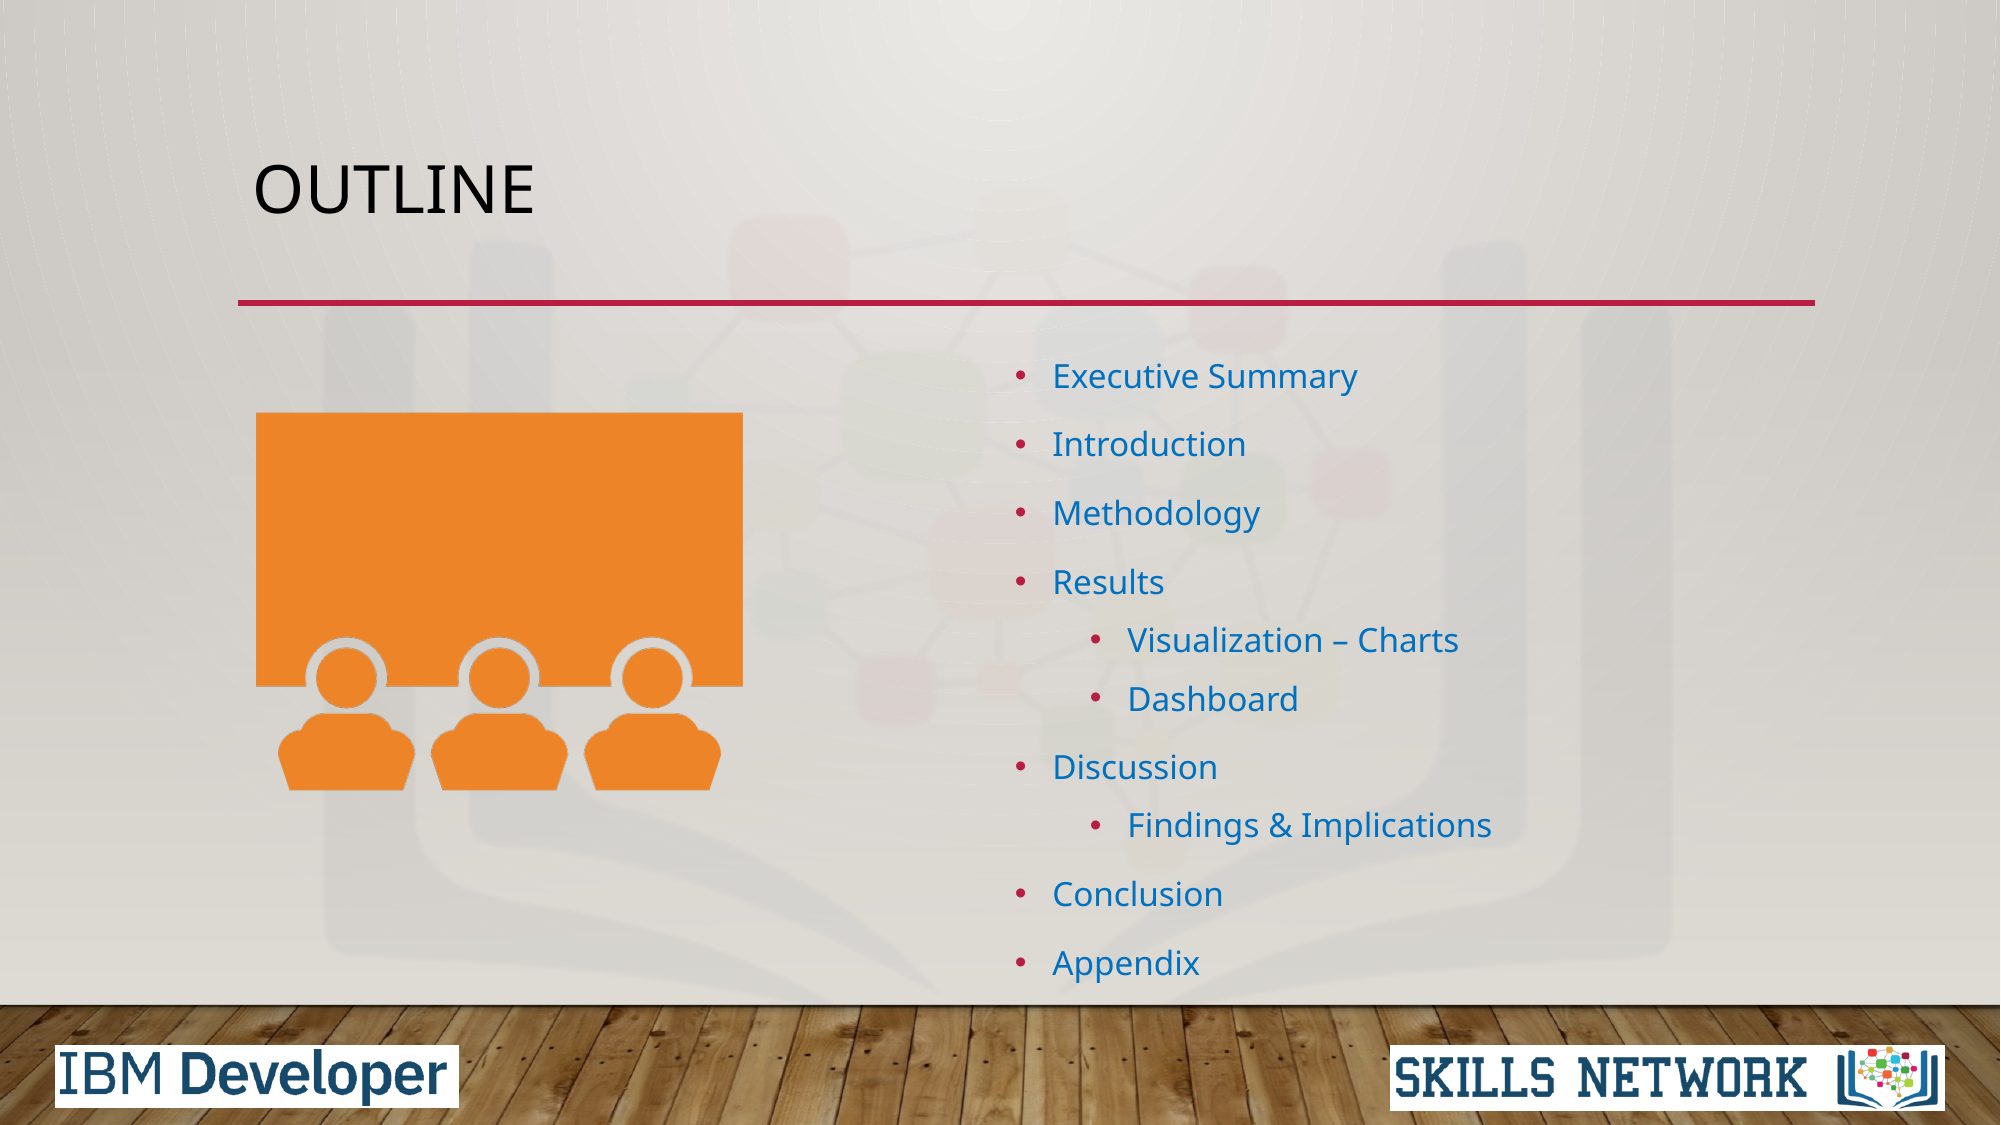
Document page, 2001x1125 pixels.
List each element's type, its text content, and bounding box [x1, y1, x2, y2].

picture [237, 339, 763, 864]
picture [0, 1005, 2000, 1125]
title OUTLINE [237, 82, 1634, 301]
list Executive Summary Introduction Methodology Results Visualization – Charts Dashboard Discussion Findings & Implications Conclusion Appendix [1000, 339, 1815, 906]
